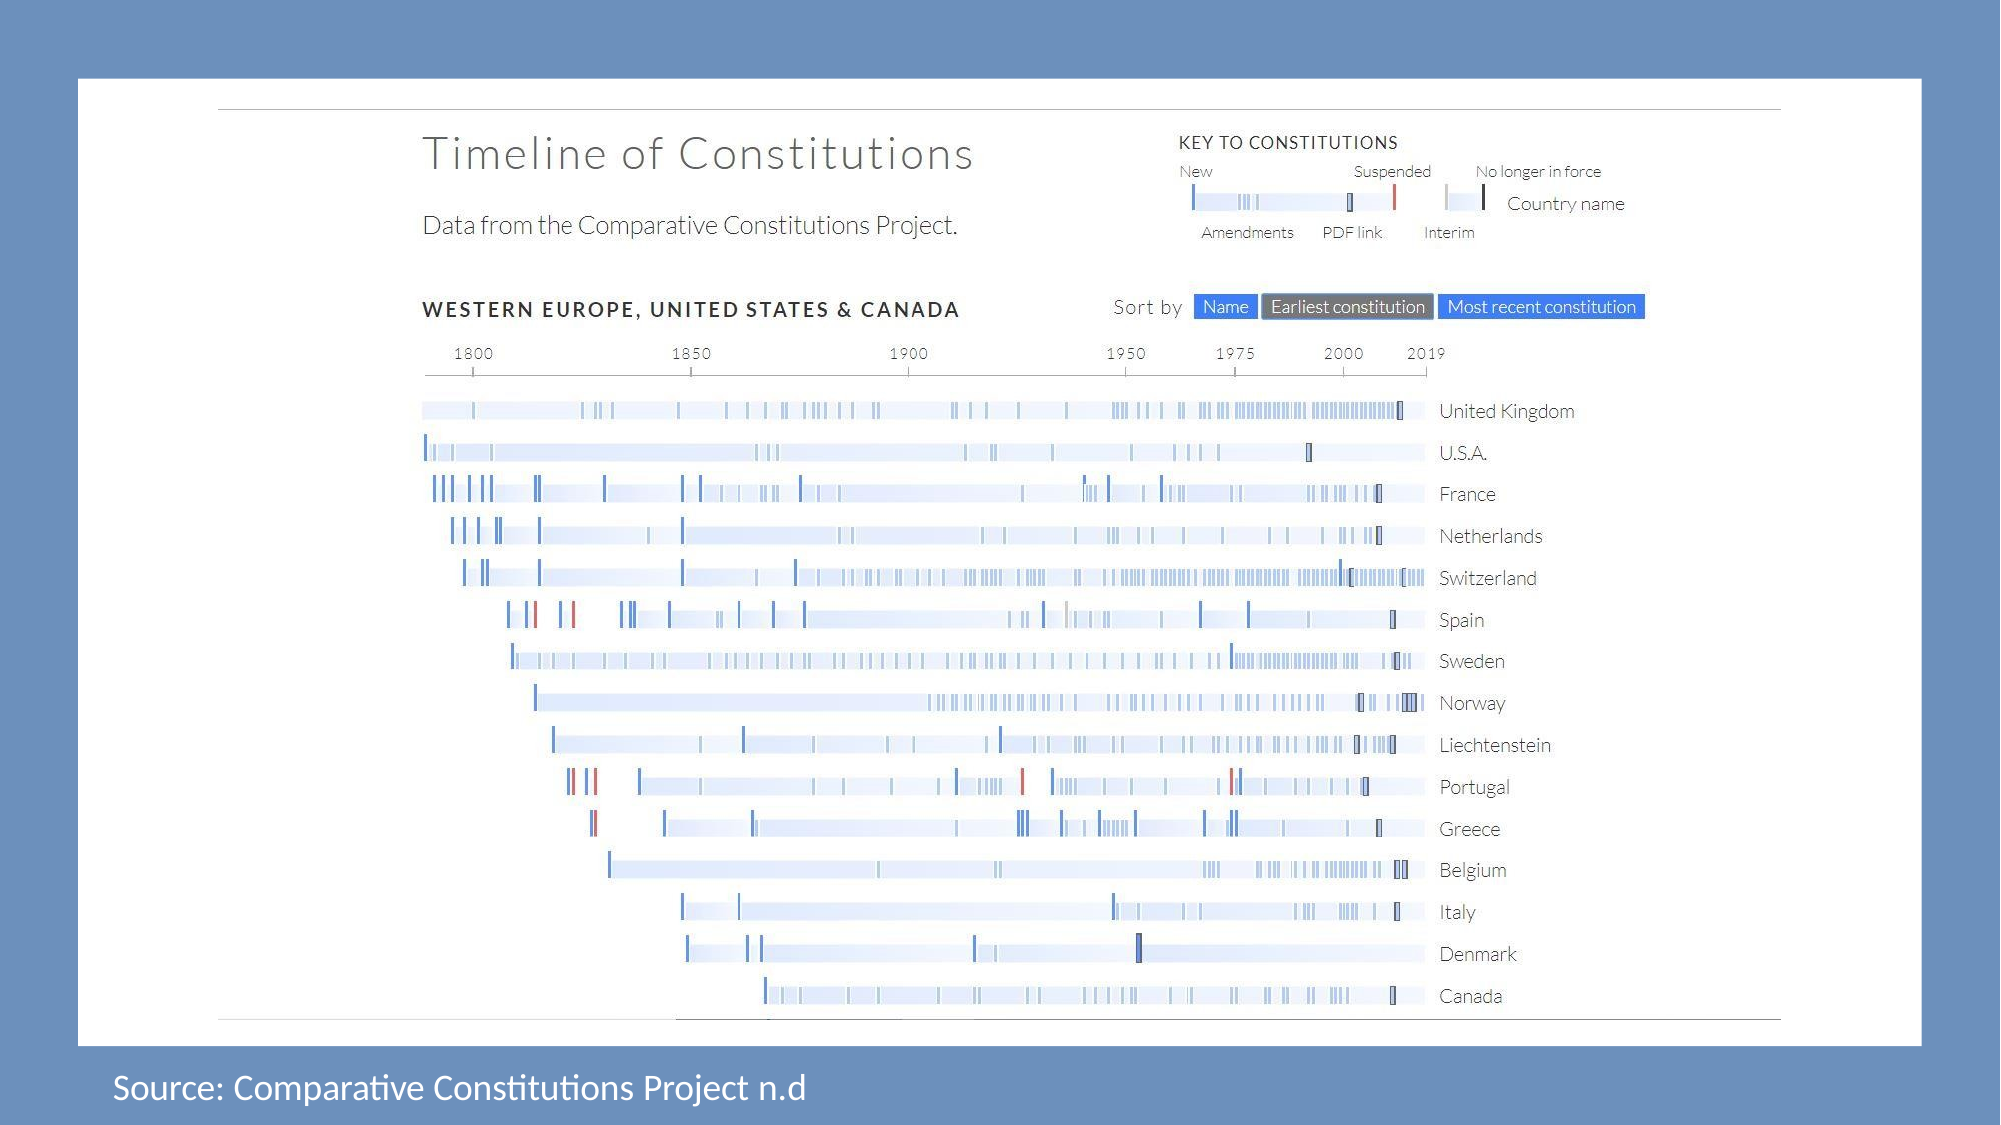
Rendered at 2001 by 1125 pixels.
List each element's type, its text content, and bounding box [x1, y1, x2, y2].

text_box Source: Comparative Constitutions Project n.d [110, 1061, 817, 1109]
text_box [0, 0, 2000, 1125]
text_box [77, 78, 1922, 1047]
